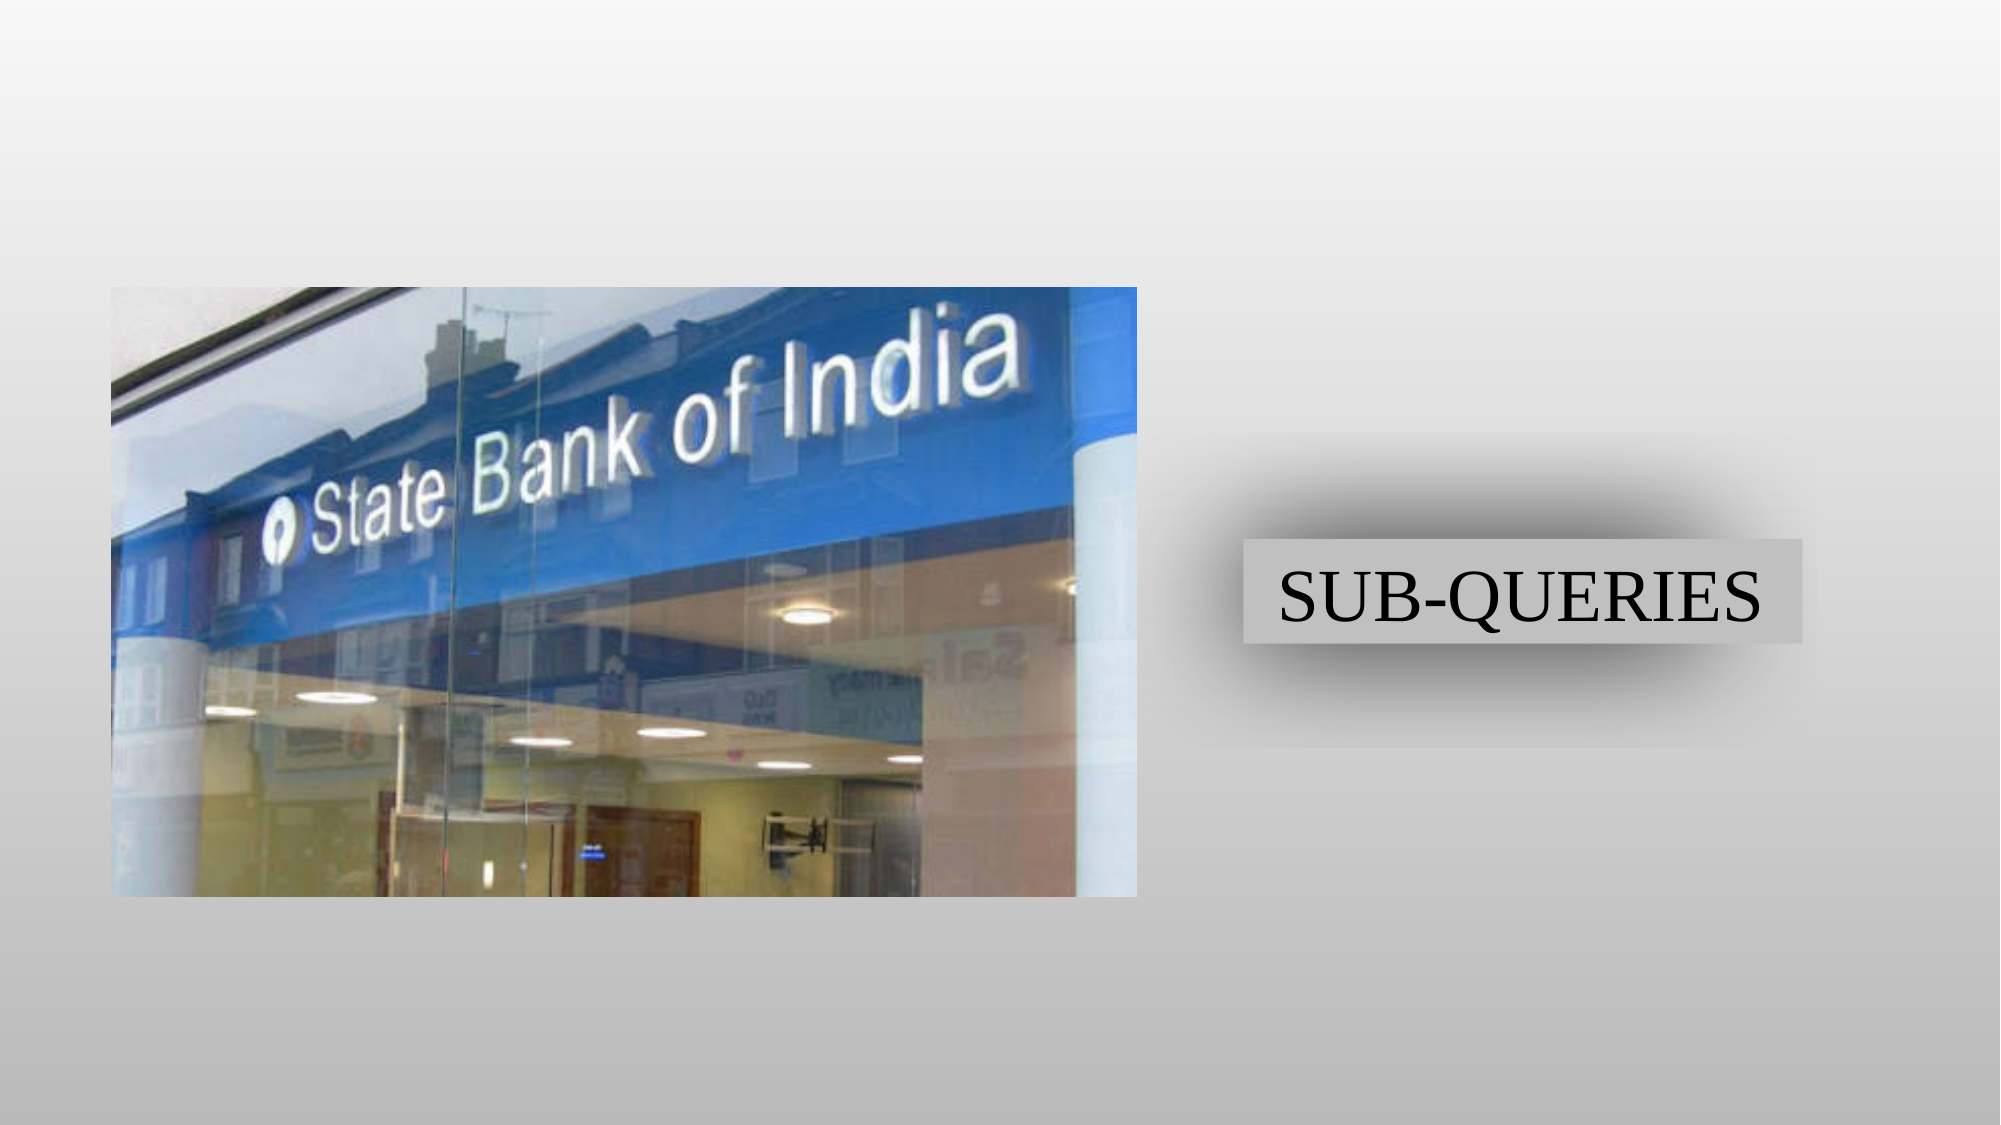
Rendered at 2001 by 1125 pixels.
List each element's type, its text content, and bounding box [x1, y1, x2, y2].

picture [110, 287, 1137, 897]
text_box SUB-QUERIES [1243, 538, 1803, 644]
